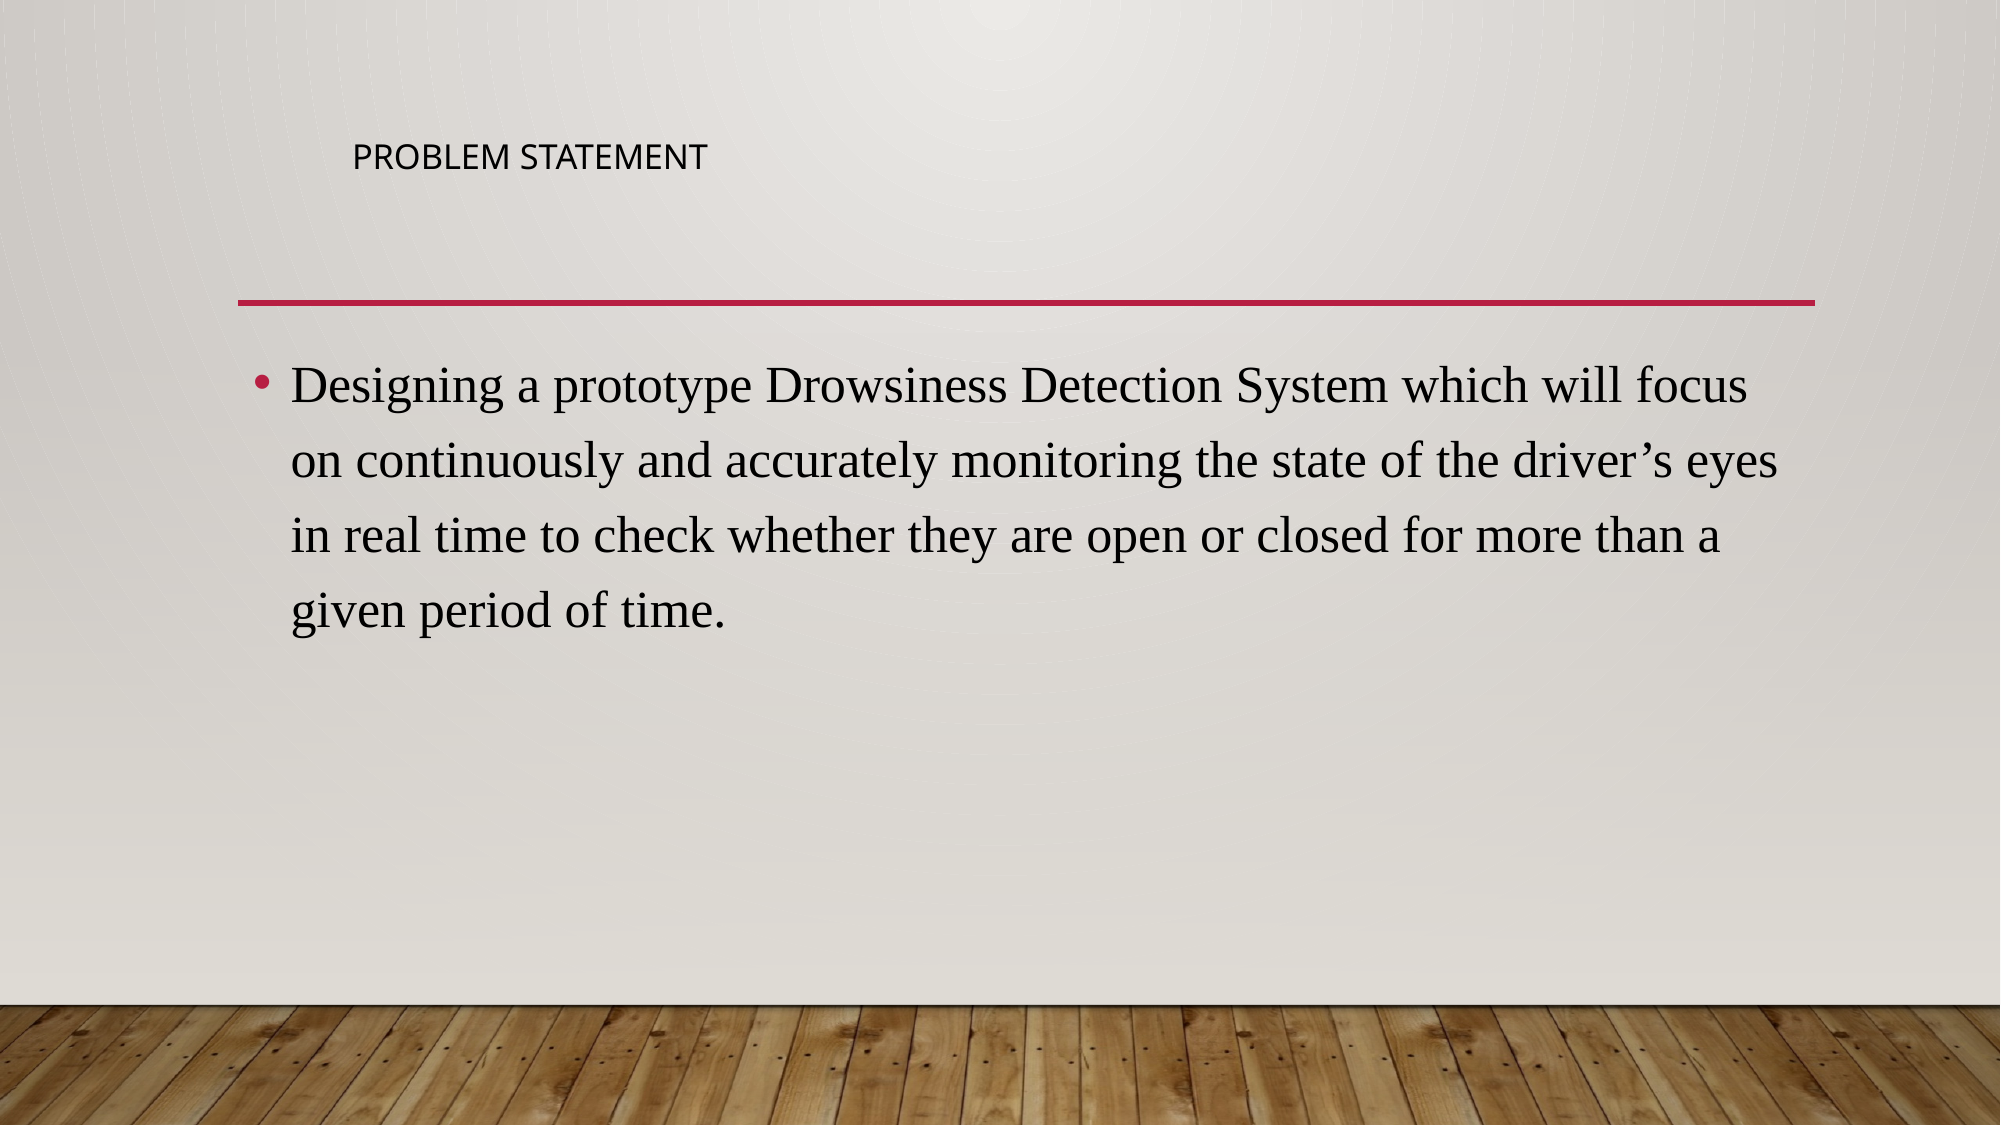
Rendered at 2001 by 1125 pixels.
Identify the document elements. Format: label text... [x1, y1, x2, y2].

title Problem statement [238, 131, 1814, 305]
list Designing a prototype Drowsiness Detection System which will focus on continuously and accurately monitoring the state of the driver’s eyes in real time to check whether they are open or closed for more than a given period of time. [238, 330, 1814, 897]
picture [0, 1005, 2000, 1125]
